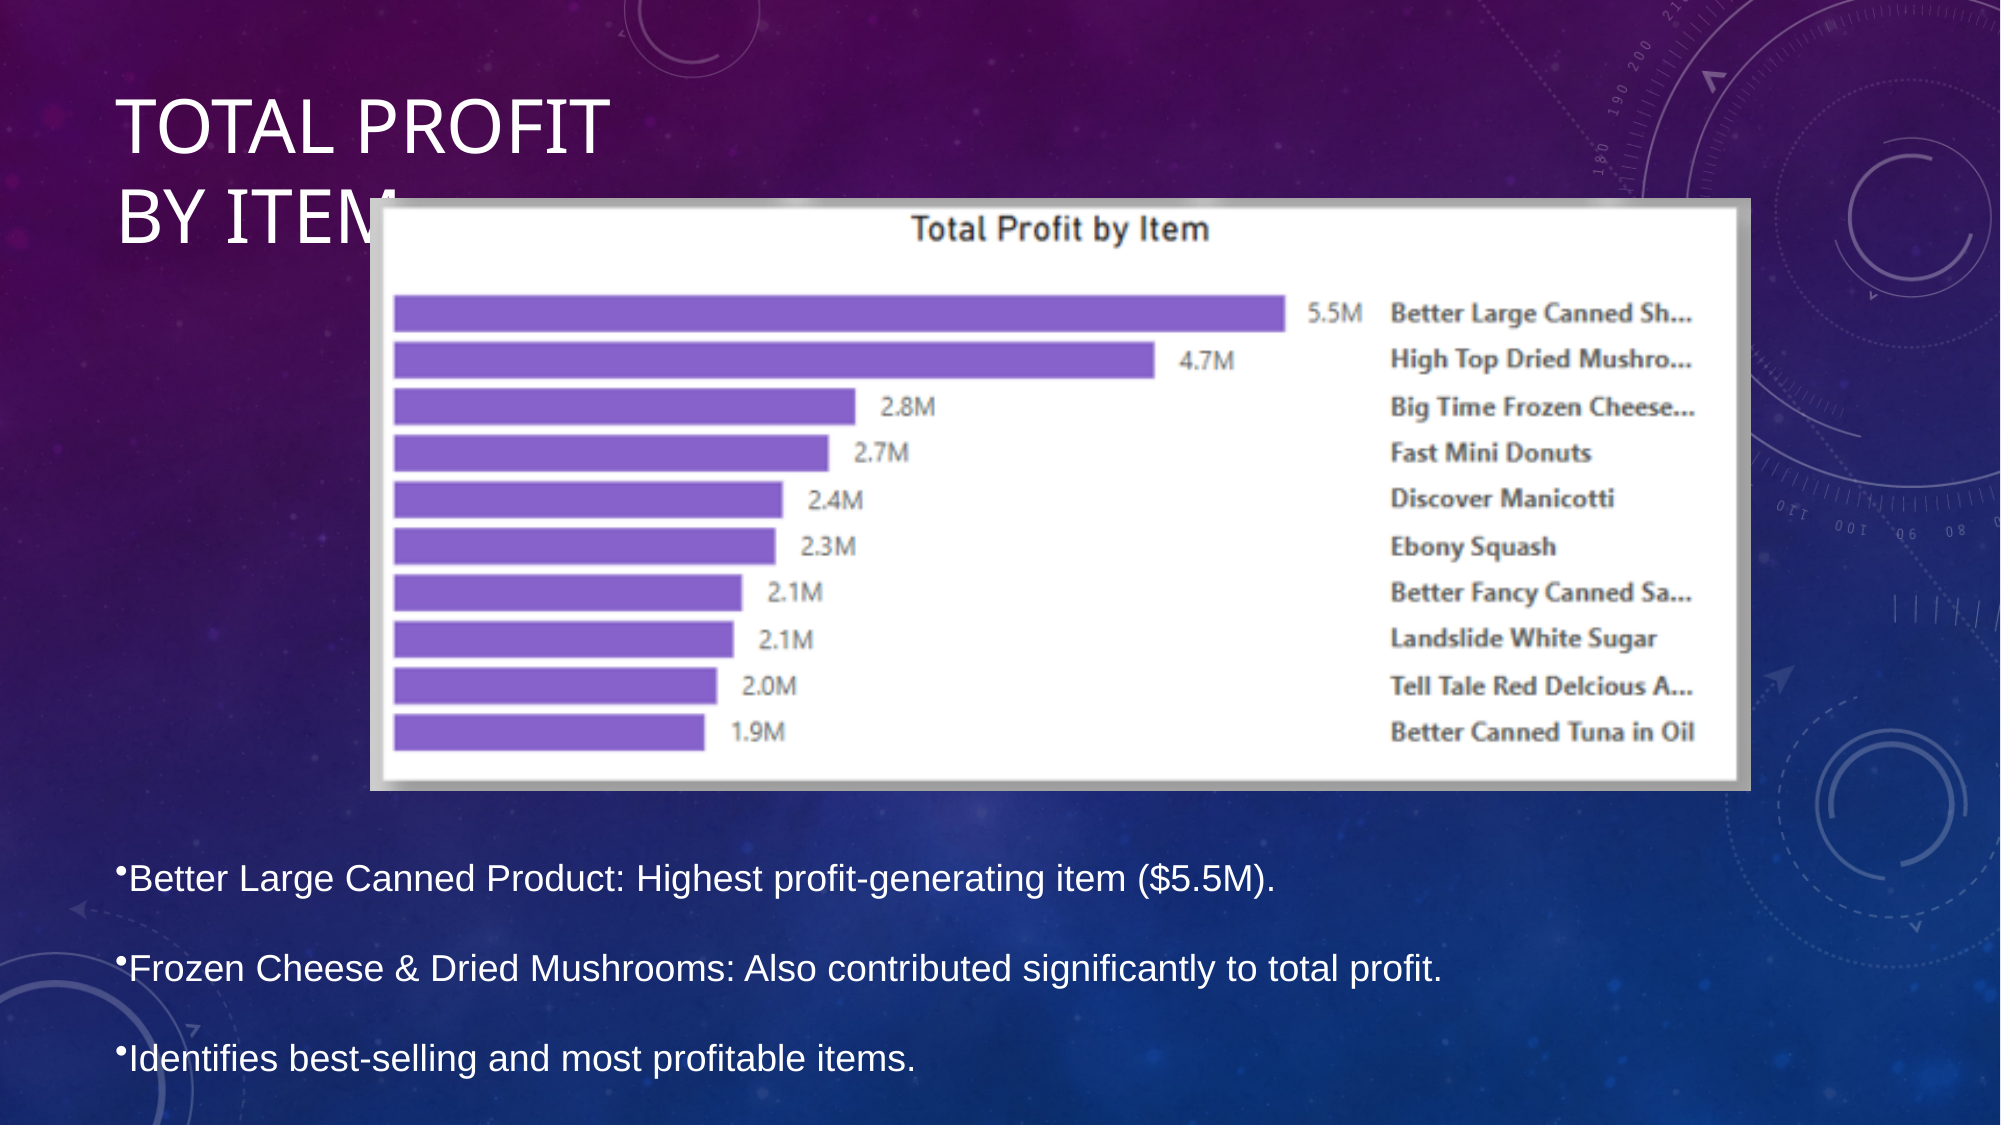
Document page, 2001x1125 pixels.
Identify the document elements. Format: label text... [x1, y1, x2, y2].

title Total Profit by Item [100, 58, 639, 279]
picture [0, 0, 2001, 1125]
list Better Large Canned Product: Highest profit-generating item ($5.5M). Frozen Cheese & Dried Mushrooms: Also contributed significantly to total profit. Identifies best-selling and most profitable items. [100, 639, 1927, 1125]
